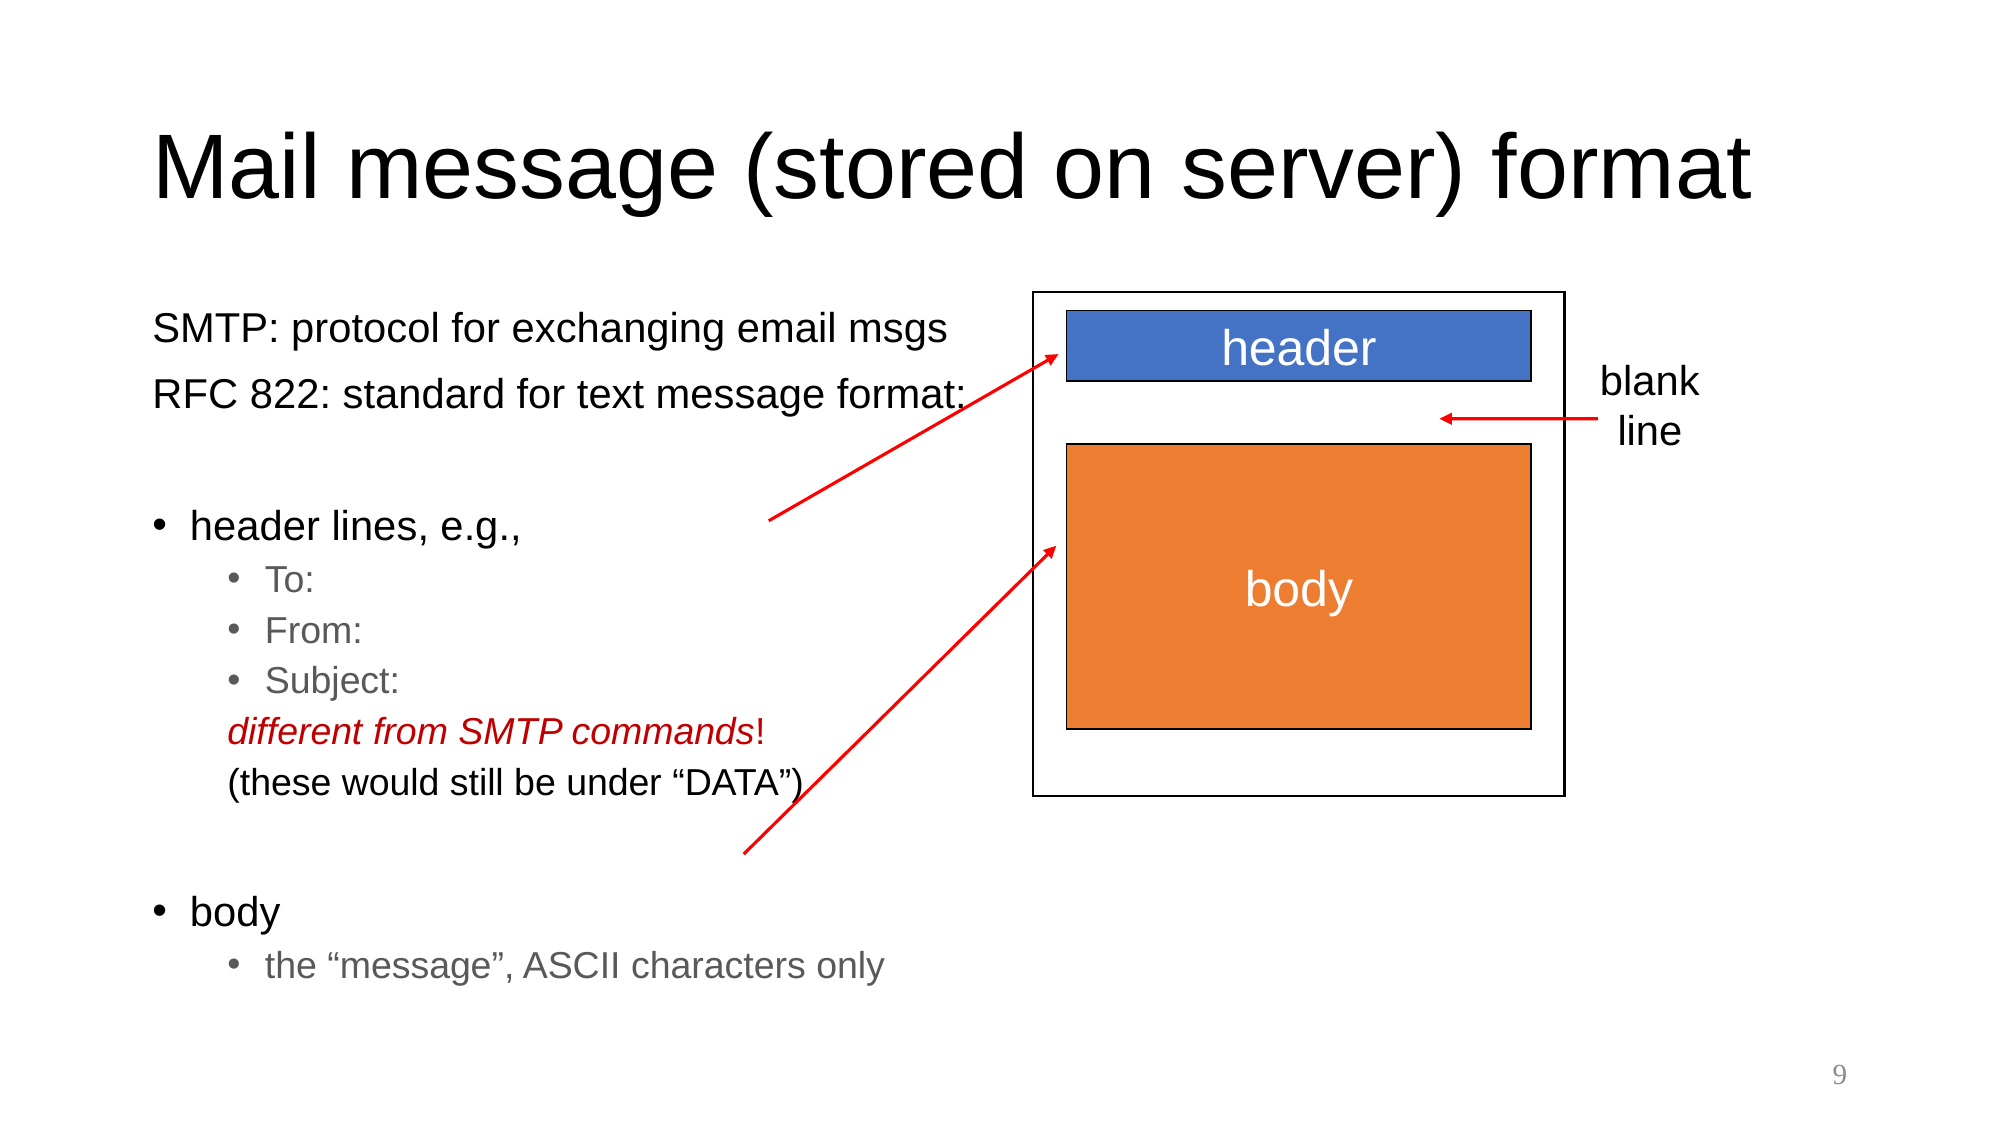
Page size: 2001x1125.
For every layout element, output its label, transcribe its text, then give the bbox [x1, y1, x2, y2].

title Mail message (stored on server) format [137, 59, 1863, 278]
text_box [743, 545, 1057, 855]
text_box [1033, 291, 1565, 796]
slide_number 9 [1412, 1042, 1863, 1103]
list SMTP: protocol for exchanging email msgs RFC 822: standard for text message format: header lines, e.g., To: From: Subject: different from SMTP commands! (these would still be under “DATA”) body the “message”, ASCII characters only [137, 299, 1863, 1014]
text_box blank line [1585, 346, 1715, 462]
text_box [768, 354, 1059, 521]
text_box [1439, 412, 1598, 425]
